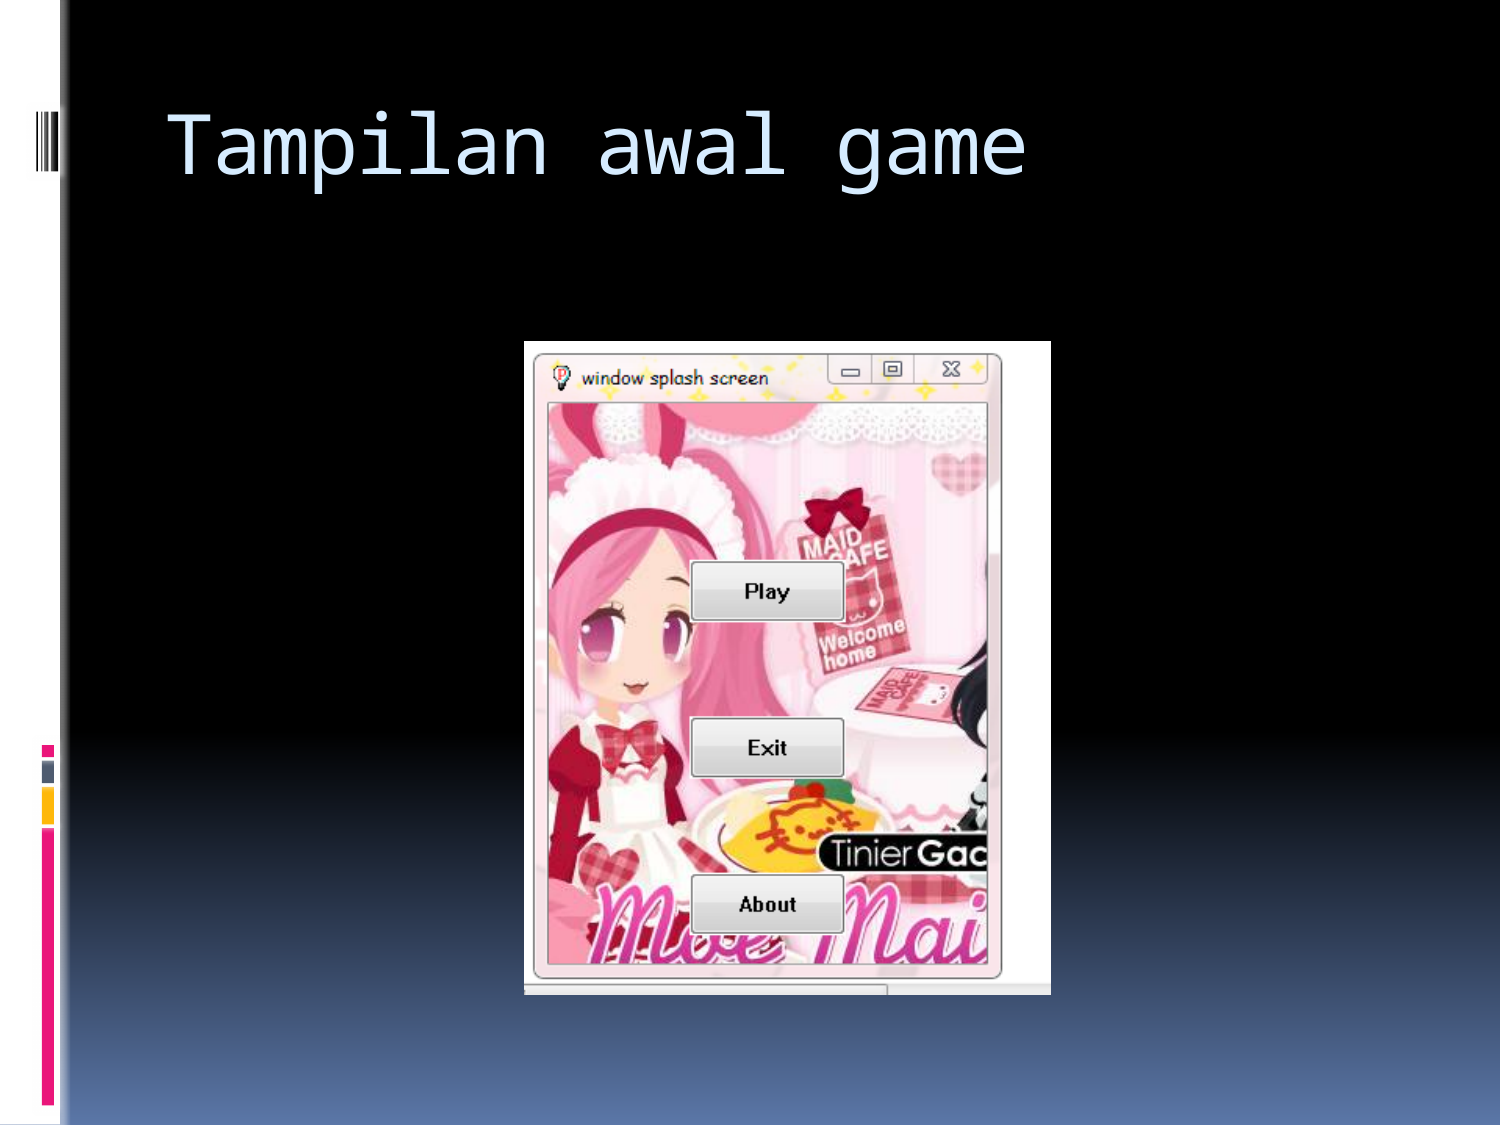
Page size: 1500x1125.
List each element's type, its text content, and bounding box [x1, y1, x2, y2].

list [523, 340, 1052, 995]
title Tampilan awal game [150, 83, 1425, 234]
